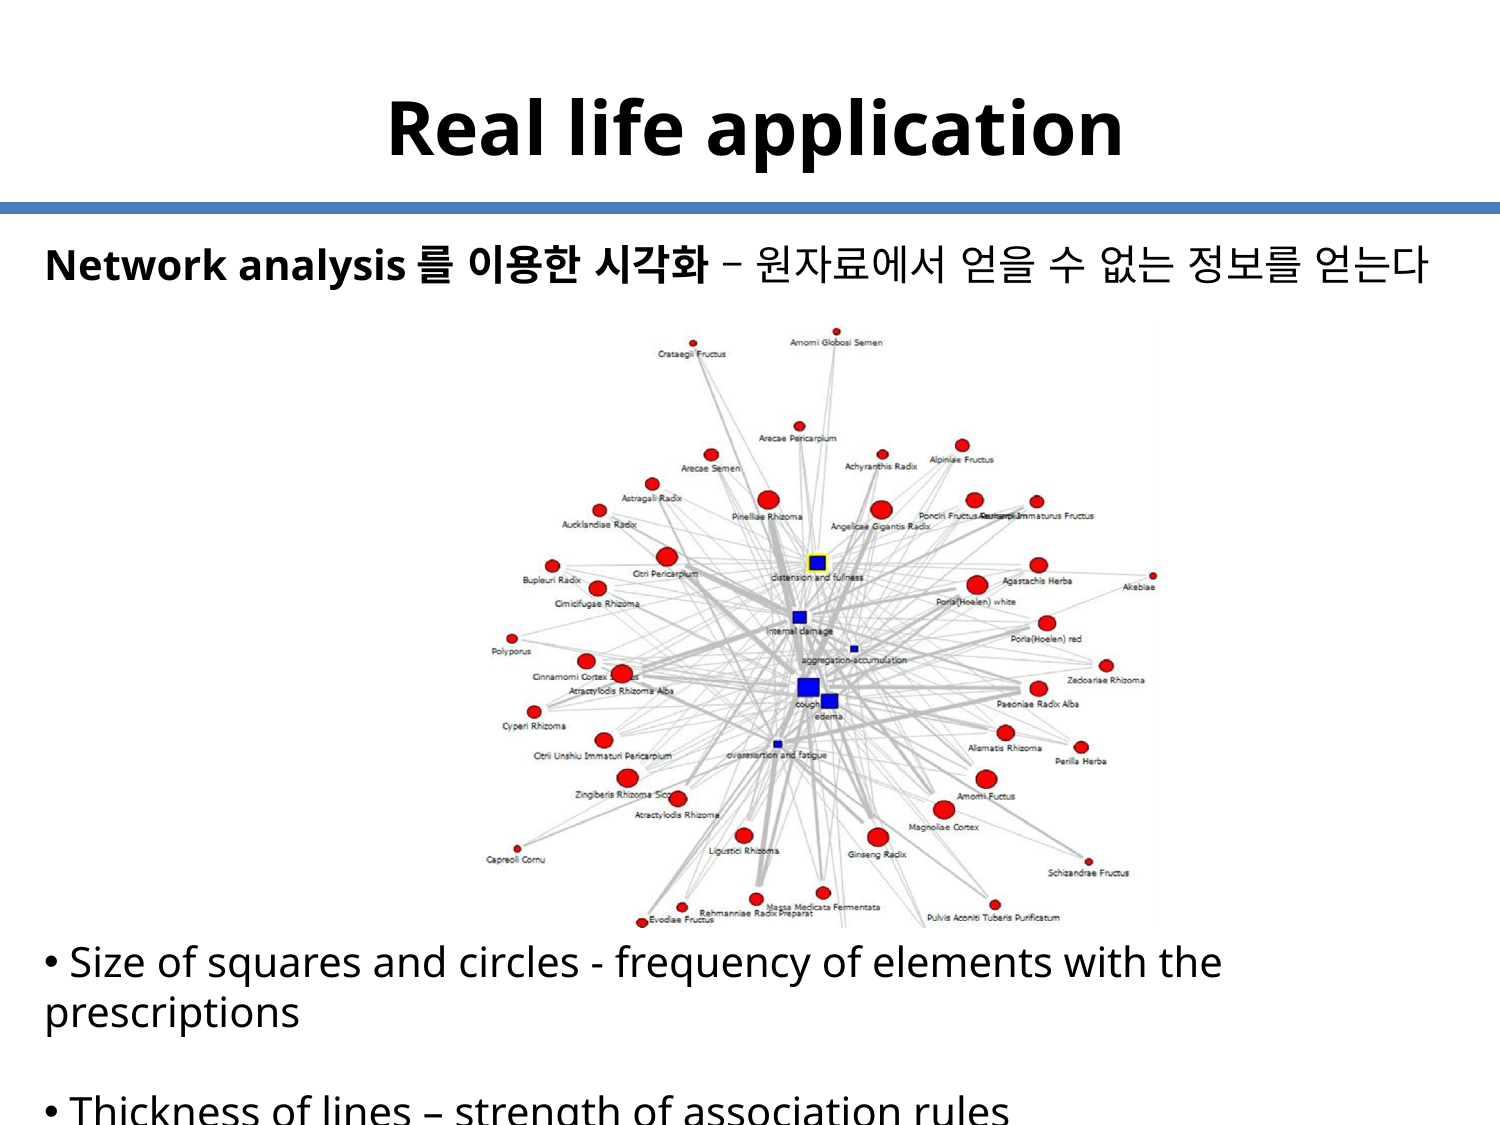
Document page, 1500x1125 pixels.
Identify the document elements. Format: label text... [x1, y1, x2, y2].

text_box Size of squares and circles - frequency of elements with the prescriptions Thickness of lines – strength of association rules [29, 928, 1500, 1125]
picture [478, 320, 1163, 931]
title Real life application [29, 78, 1483, 173]
text_box Network analysis를 이용한 시각화 – 원자료에서 얻을 수 없는 정보를 얻는다 [29, 231, 1500, 297]
